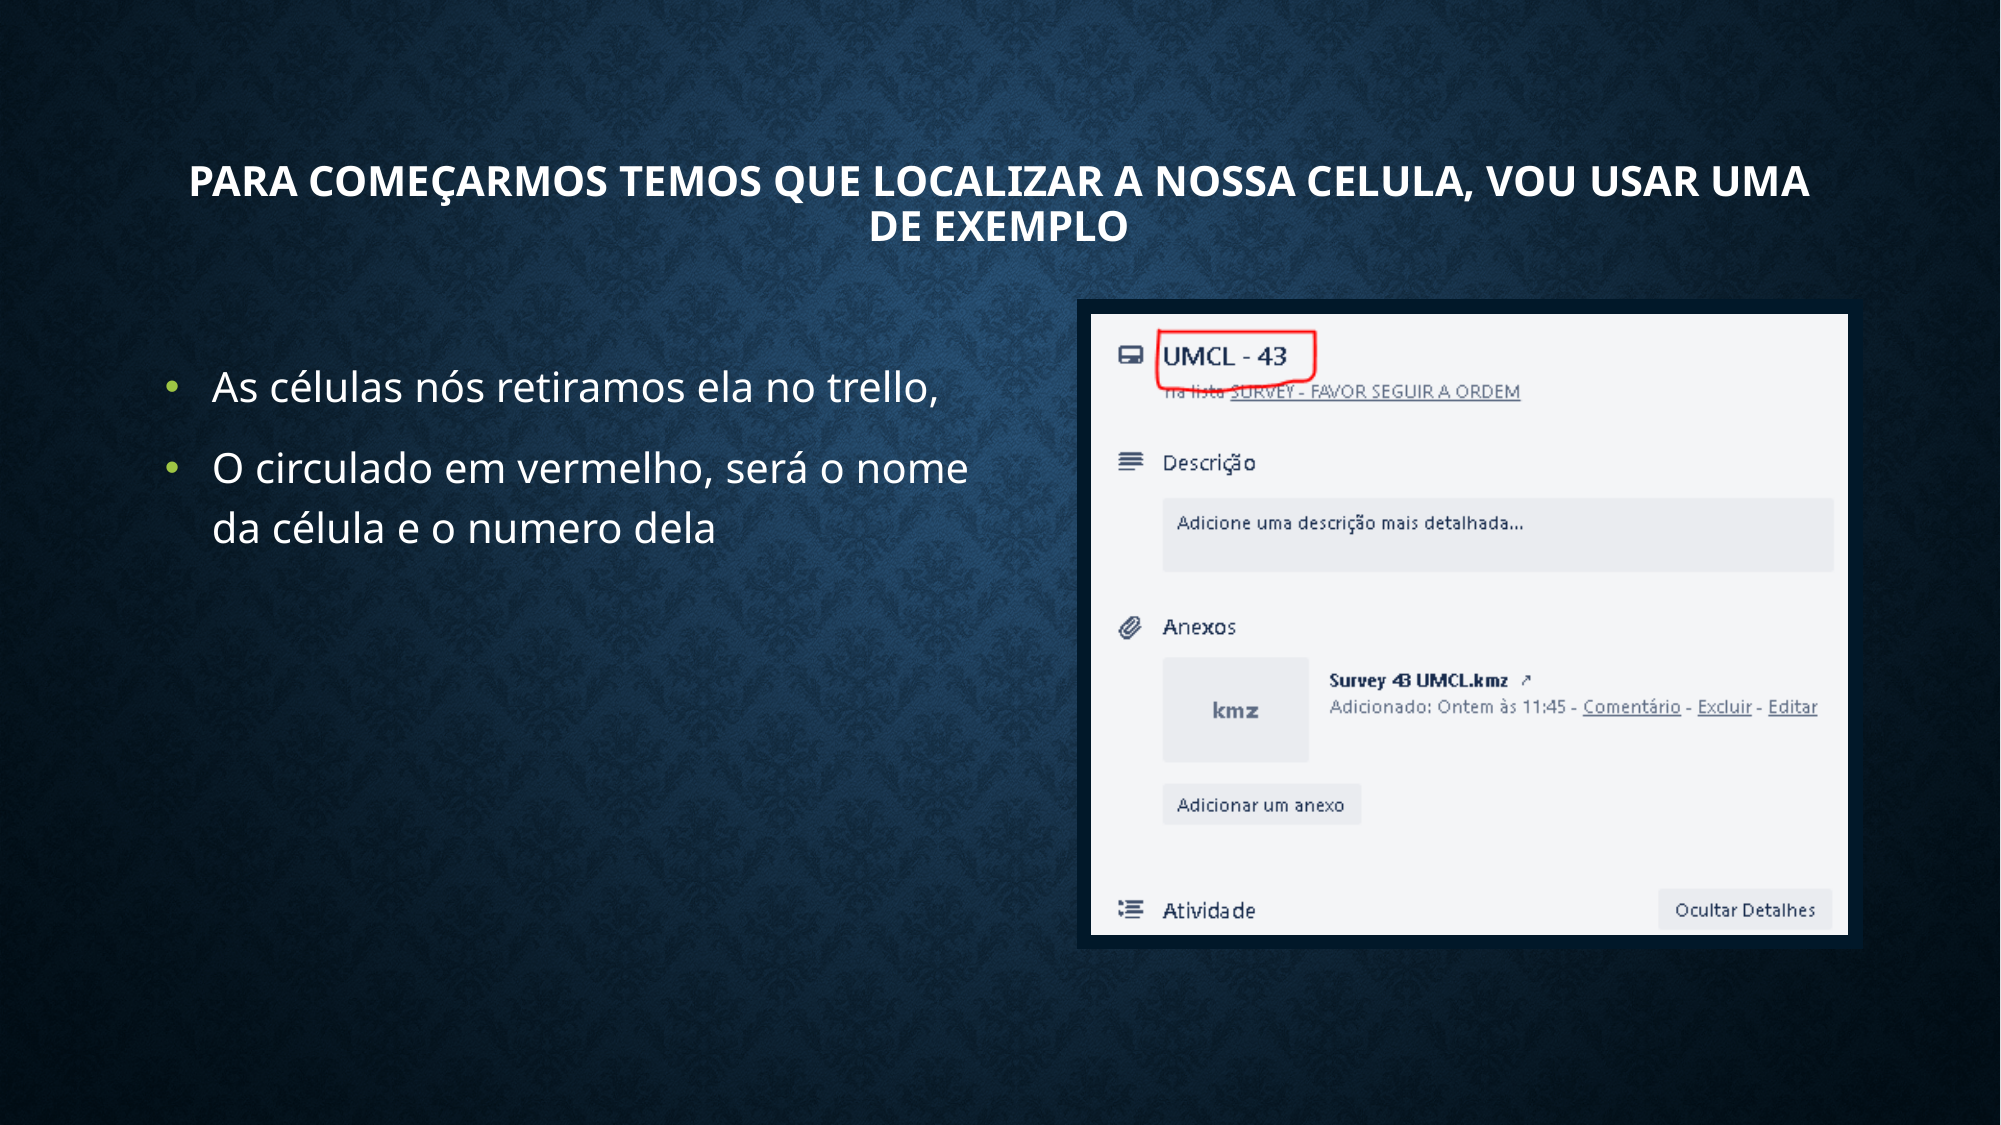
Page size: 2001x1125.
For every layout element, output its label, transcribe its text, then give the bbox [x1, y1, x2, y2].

picture [1090, 313, 1849, 936]
list As células nós retiramos ela no trello, O circulado em vermelho, será o nome da célula e o numero dela [149, 343, 1013, 950]
title Para começarmos temos que localizar a nossa Celula, vou usar uma de exemplo [149, 96, 1849, 314]
